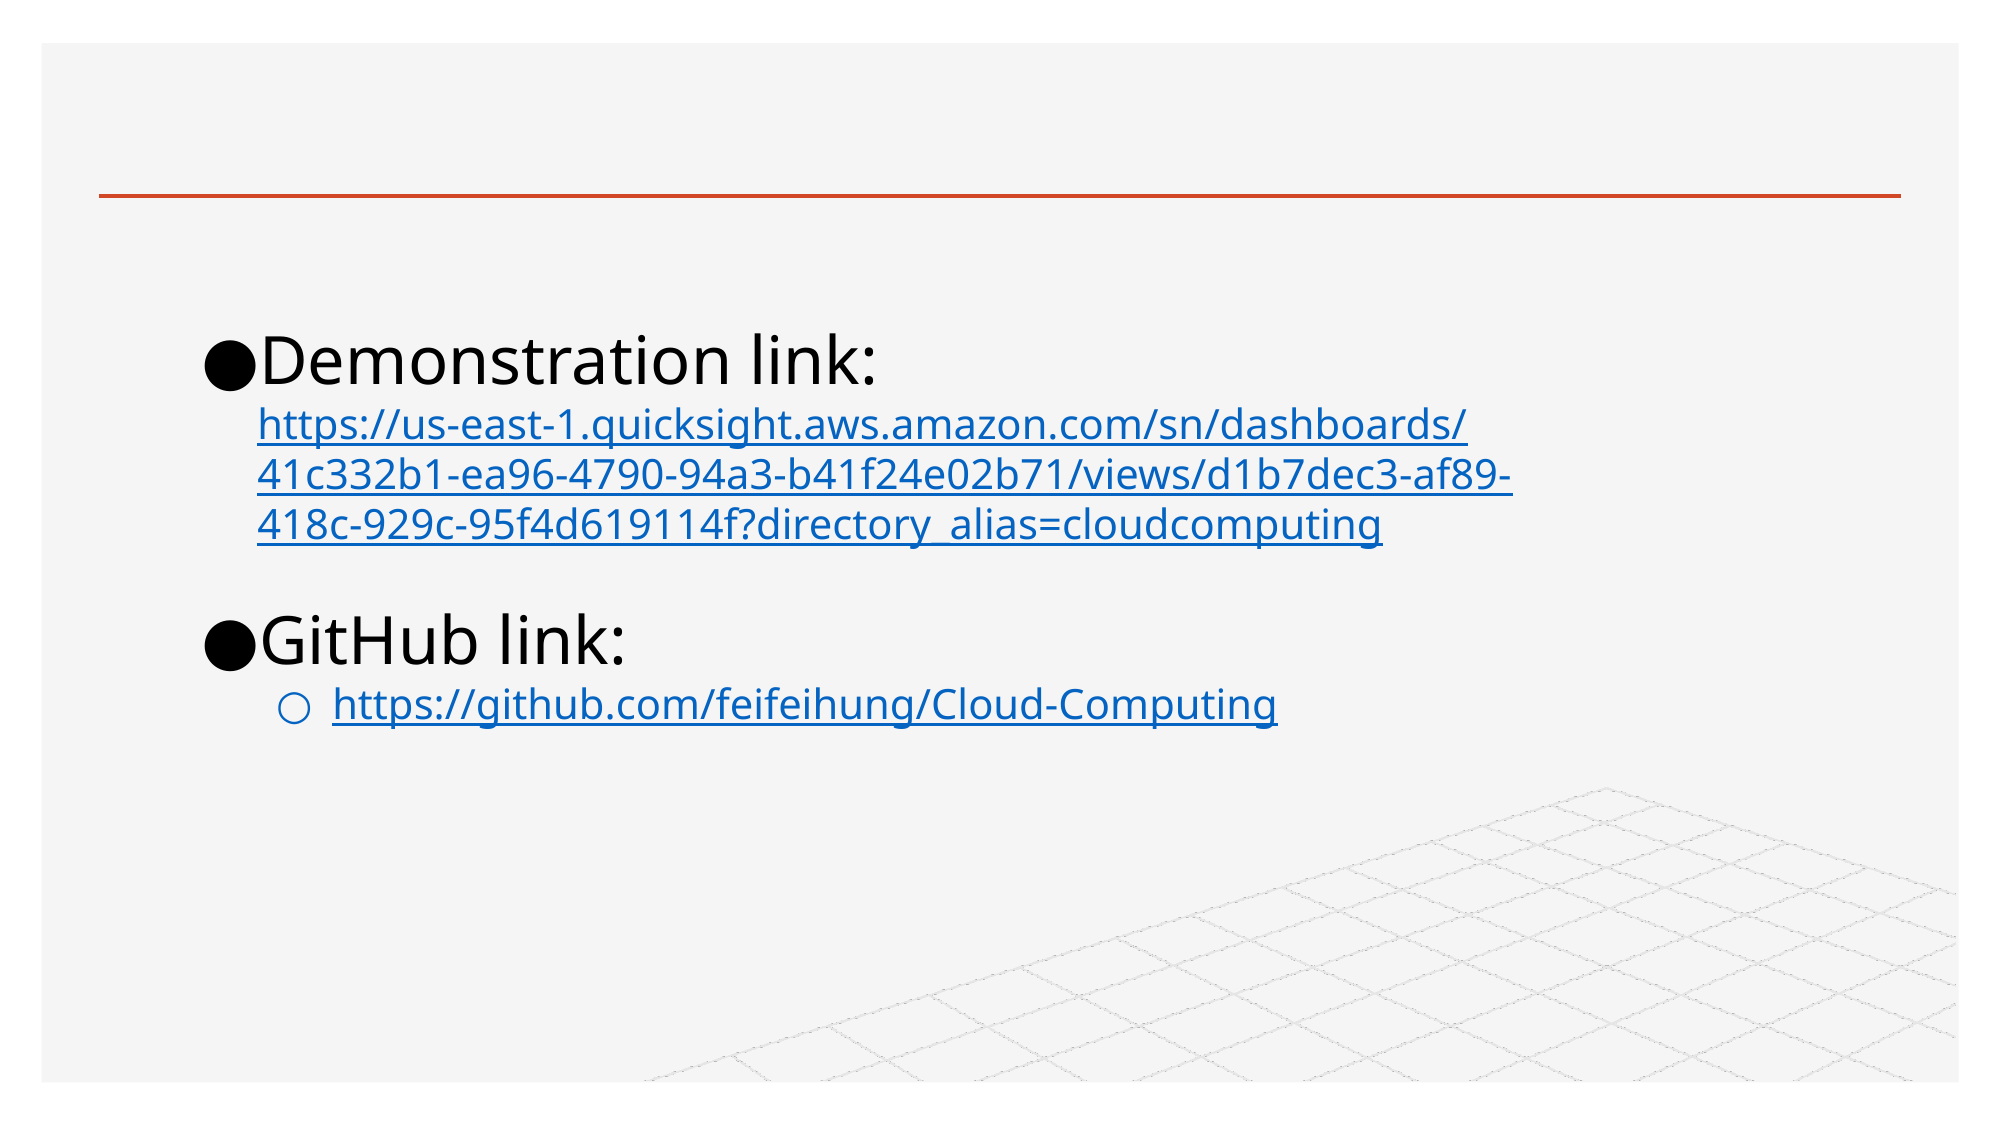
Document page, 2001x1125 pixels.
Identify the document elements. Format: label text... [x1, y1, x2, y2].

picture [607, 787, 1956, 1081]
text_box Demonstration link: https://us-east-1.quicksight.aws.amazon.com/sn/dashboards/41c332b1-ea96-4790-94a3-b41f24e02b71/views/d1b7dec3-af89-418c-929c-95f4d619114f?directory_alias=cloudcomputing GitHub link: https://github.com/feifeihung/Cloud-Computing [167, 302, 1600, 743]
